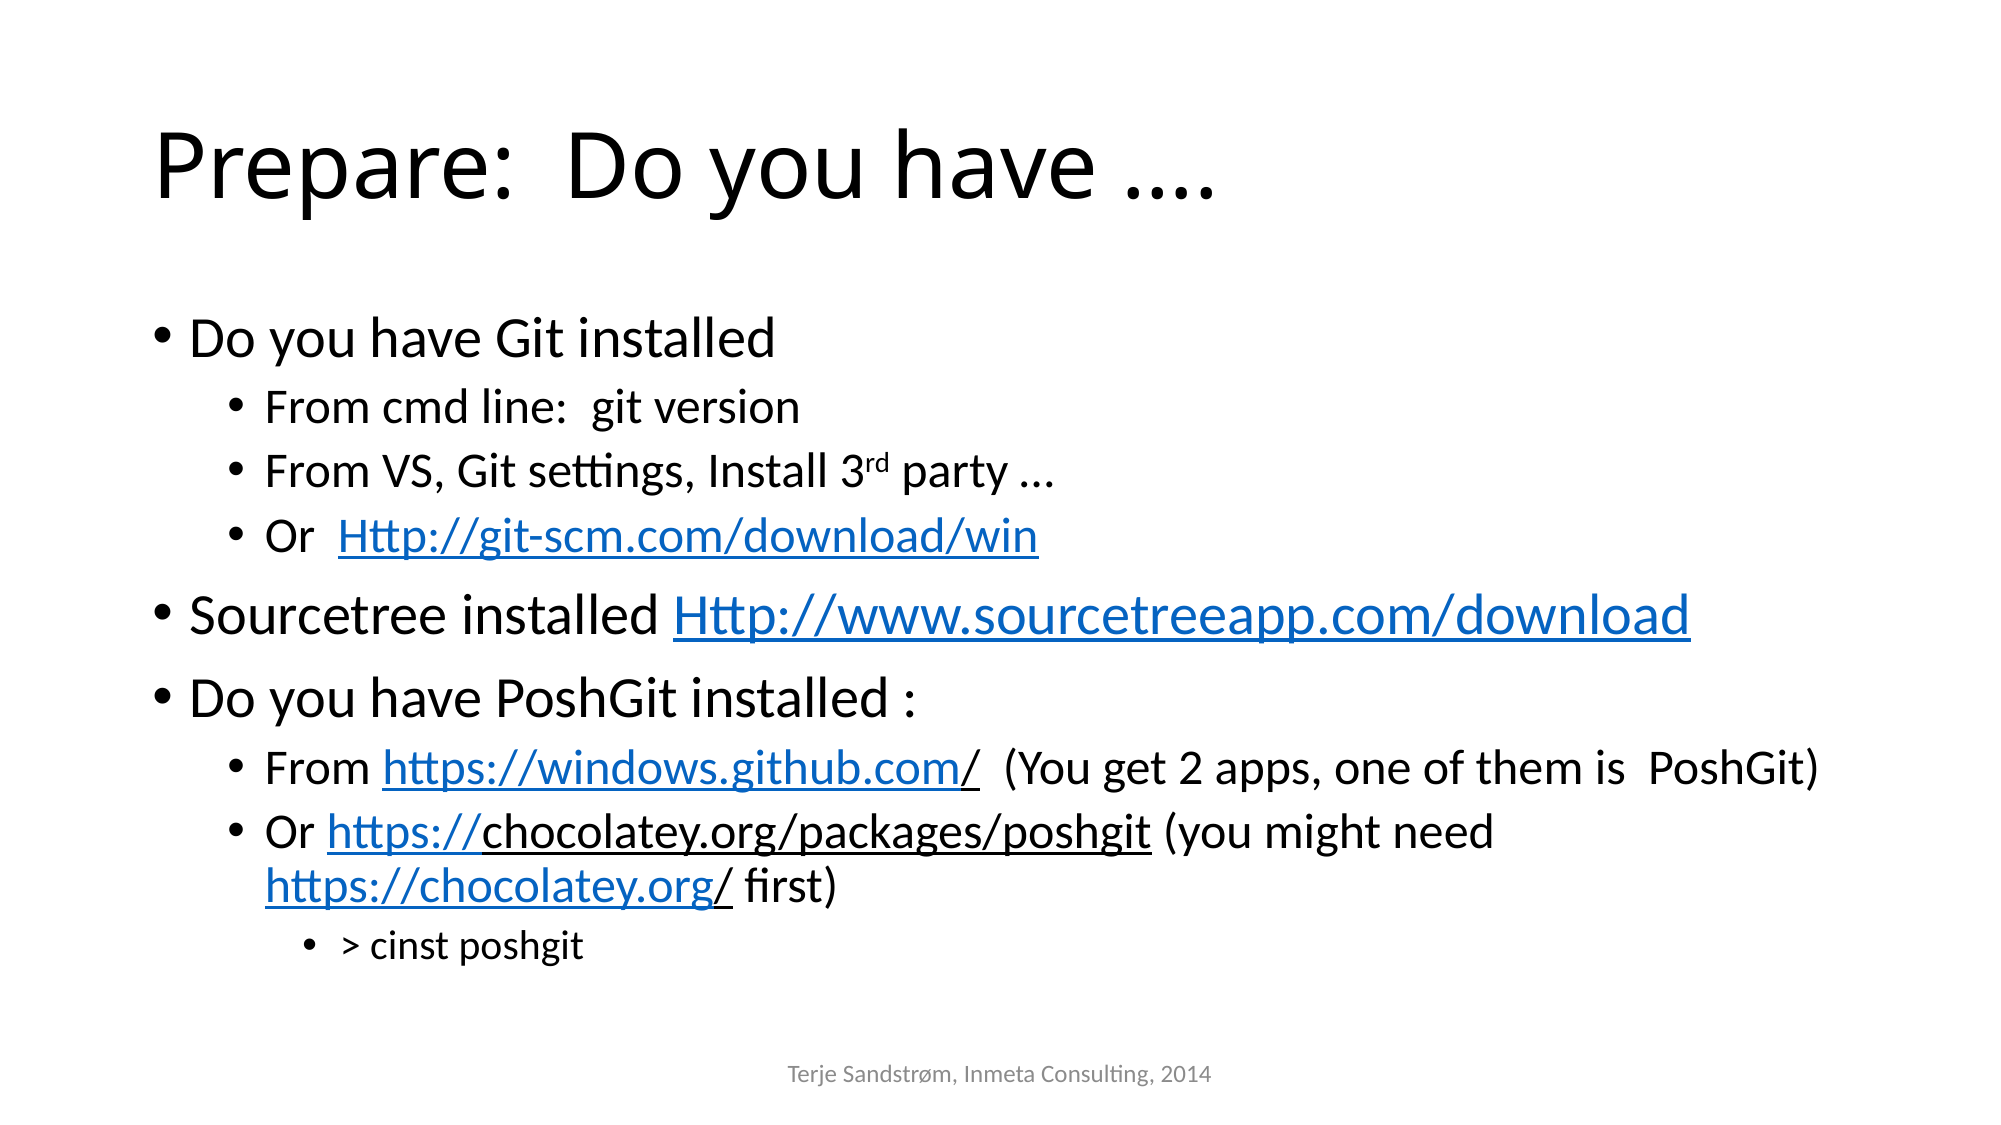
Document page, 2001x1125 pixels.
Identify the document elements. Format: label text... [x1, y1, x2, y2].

footer Terje Sandstrøm, Inmeta Consulting, 2014 [662, 1042, 1338, 1103]
title Prepare: Do you have …. [137, 59, 1863, 278]
list Do you have Git installed From cmd line: git version From VS, Git settings, Install 3rd party … Or Http://git-scm.com/download/win Sourcetree installed Http://www.sourcetreeapp.com/download Do you have PoshGit installed : From https://windows.github.com/ (You get 2 apps, one of them is PoshGit) Or https://chocolatey.org/packages/poshgit (you might need https://chocolatey.org/ first) > cinst poshgit [137, 299, 1863, 1014]
